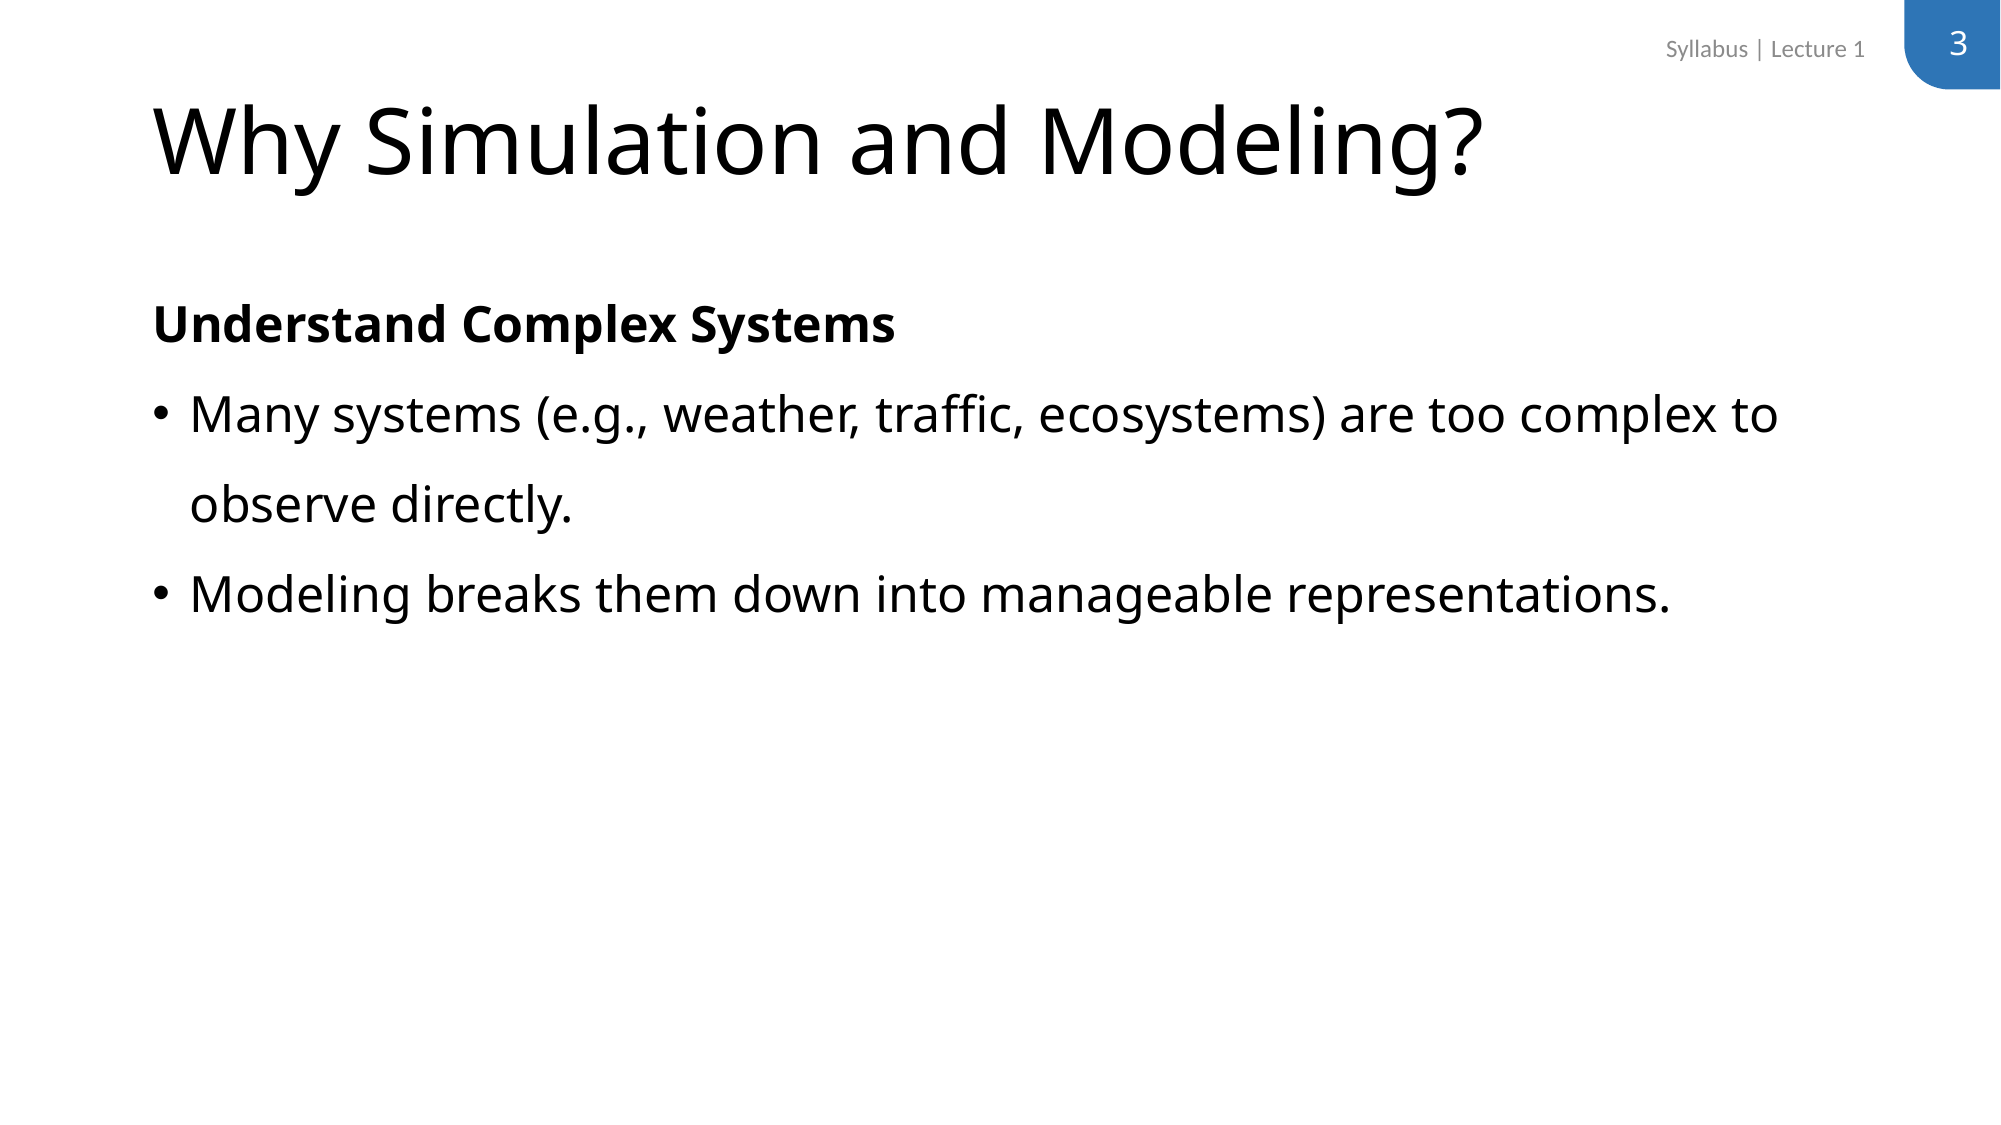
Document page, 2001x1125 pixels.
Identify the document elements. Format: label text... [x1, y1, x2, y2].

slide_number 3 [1887, 14, 1984, 75]
list Understand Complex Systems Many systems (e.g., weather, traffic, ecosystems) are too complex to observe directly. Modeling breaks them down into manageable representations. [137, 254, 1863, 1062]
footer Syllabus | Lecture 1 [1205, 17, 1881, 78]
title Why Simulation and Modeling? [137, 59, 1863, 231]
